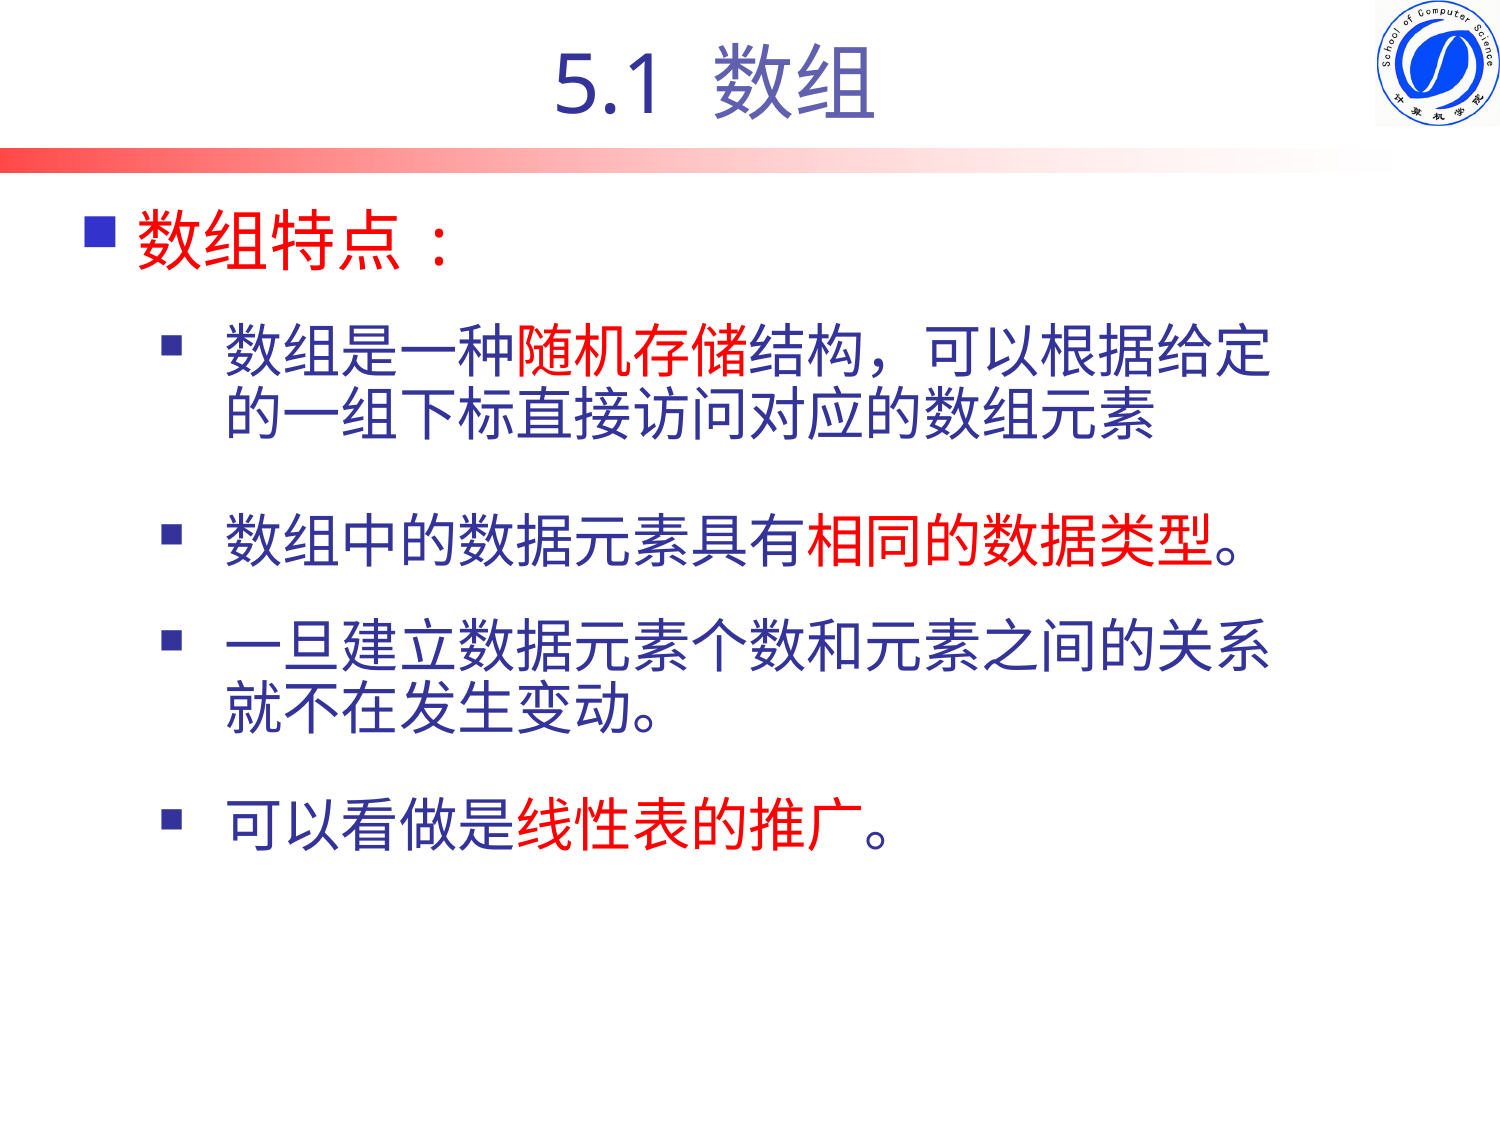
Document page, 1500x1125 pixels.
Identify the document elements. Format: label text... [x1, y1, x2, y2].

text_box 数组中的数据元素具有相同的数据类型。 [143, 504, 1301, 583]
text_box 5.1 数组 [64, 30, 1344, 138]
text_box 一旦建立数据元素个数和元素之间的关系就不在发生变动。 [143, 609, 1302, 751]
picture [1375, 0, 1500, 126]
list 数组特点: [64, 179, 1412, 274]
text_box 可以看做是线性表的推广。 [143, 788, 1301, 867]
text_box 数组是一种随机存储结构，可以根据给定的一组下标直接访问对应的数组元素 [143, 314, 1301, 456]
